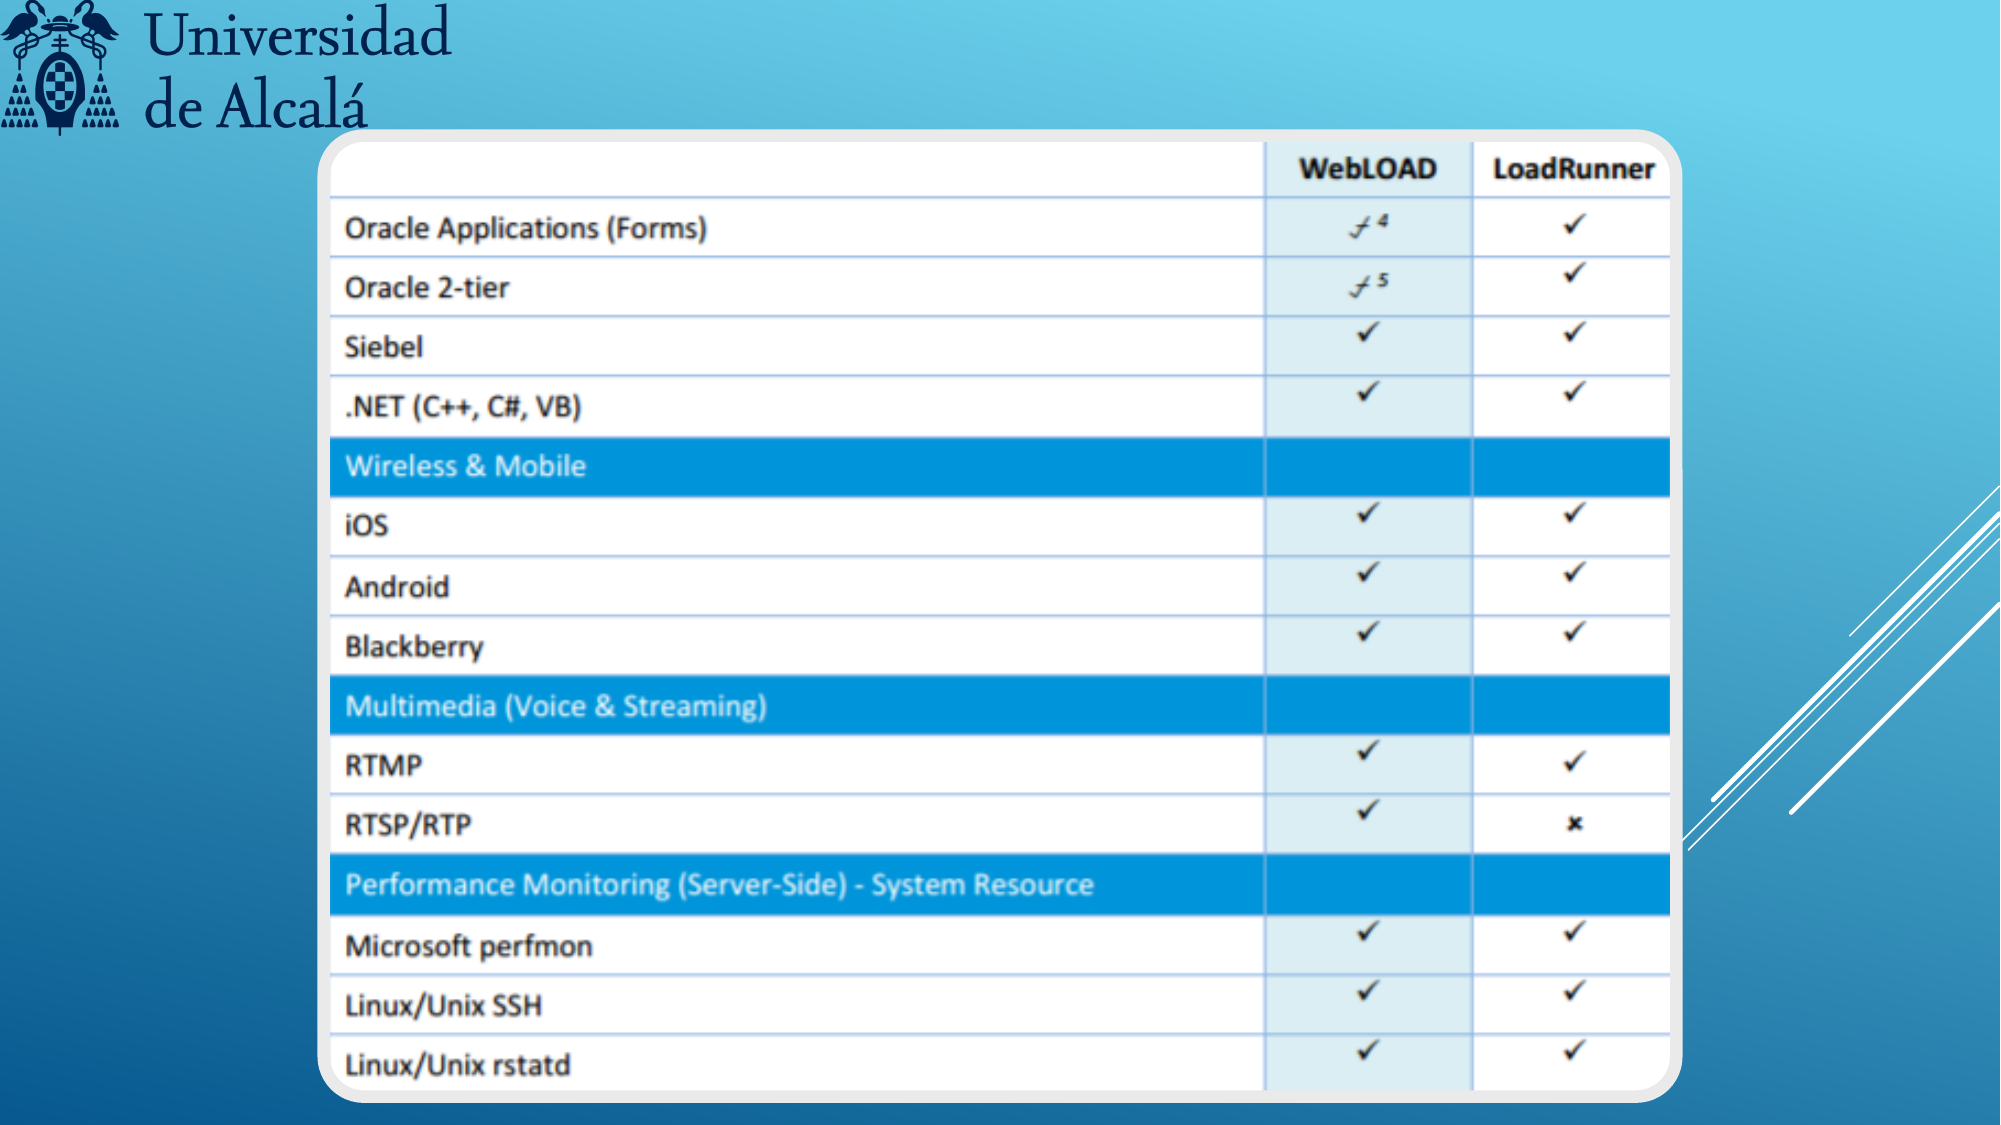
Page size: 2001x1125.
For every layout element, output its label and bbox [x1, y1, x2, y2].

picture [0, 0, 1677, 1097]
